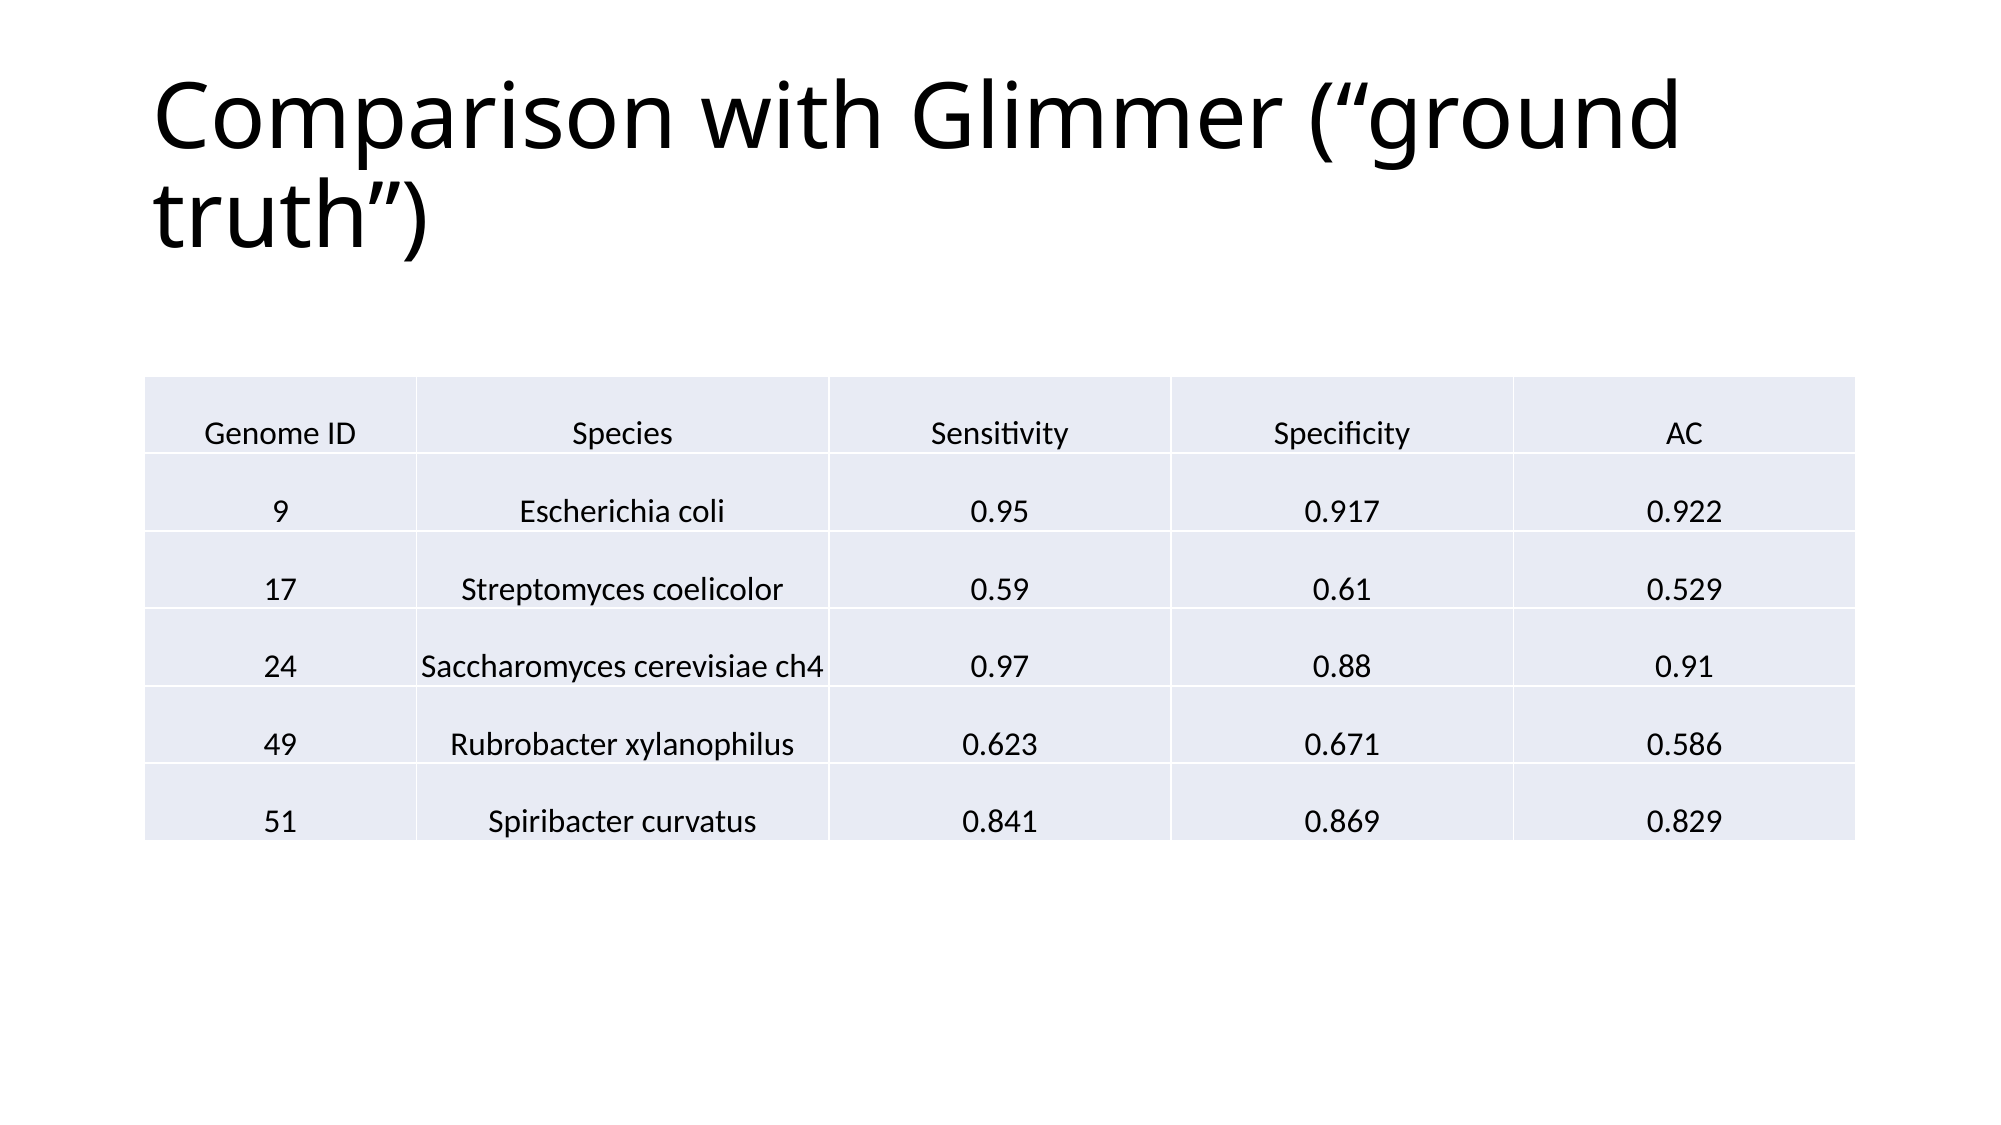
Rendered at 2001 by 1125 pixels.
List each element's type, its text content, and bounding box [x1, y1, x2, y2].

table_cell 0.671 [1172, 687, 1513, 762]
table_cell 49 [145, 687, 416, 762]
table_cell 0.922 [1514, 454, 1855, 530]
table_cell 9 [145, 454, 416, 530]
table_header Genome ID [145, 377, 416, 452]
table_cell 0.88 [1172, 609, 1513, 685]
table_header Sensitivity [830, 377, 1170, 452]
table_cell 0.917 [1172, 454, 1513, 530]
table_cell 0.586 [1514, 687, 1855, 762]
table_cell 0.623 [830, 687, 1170, 762]
table_header AC [1514, 377, 1855, 452]
table_cell 0.59 [830, 532, 1170, 607]
table_cell Escherichia coli [417, 454, 828, 530]
table_cell 0.841 [830, 764, 1170, 840]
table_header Specificity [1172, 377, 1513, 452]
table_cell 0.97 [830, 609, 1170, 685]
title Comparison with Glimmer (“ground truth”) [137, 59, 1863, 278]
table_cell Spiribacter curvatus [417, 764, 828, 840]
table_cell 0.61 [1172, 532, 1513, 607]
table_cell 0.91 [1514, 609, 1855, 685]
table_cell Streptomyces coelicolor [417, 532, 828, 607]
table_cell 51 [145, 764, 416, 840]
table_cell Saccharomyces cerevisiae ch4 [417, 609, 828, 685]
table_cell 24 [145, 609, 416, 685]
table_cell 0.869 [1172, 764, 1513, 840]
table_cell 0.95 [830, 454, 1170, 530]
table_cell Rubrobacter xylanophilus [417, 687, 828, 762]
table_header Species [417, 377, 828, 452]
table_cell 0.829 [1514, 764, 1855, 840]
table_cell 0.529 [1514, 532, 1855, 607]
table_cell 17 [145, 532, 416, 607]
